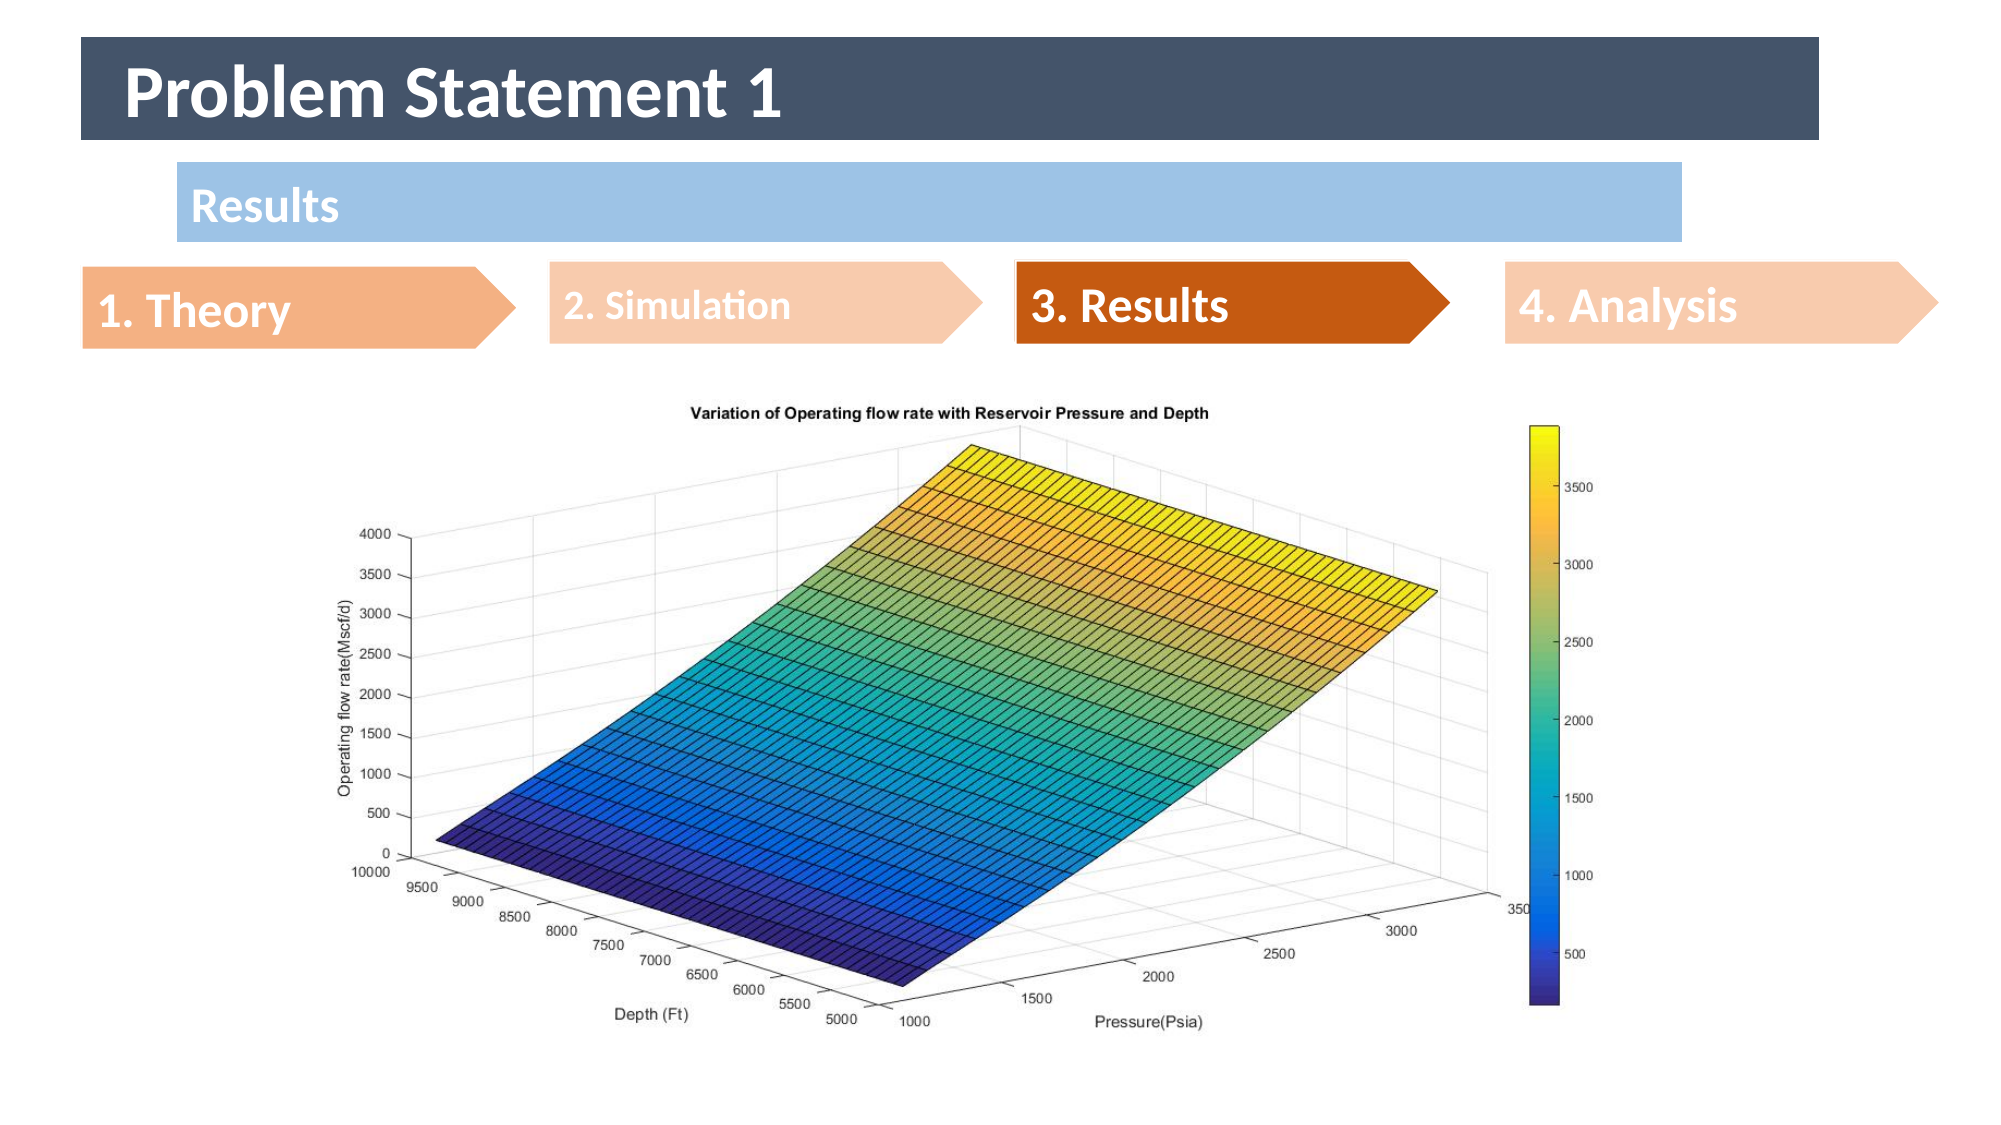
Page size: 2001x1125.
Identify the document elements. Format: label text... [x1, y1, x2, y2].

text_box 4. Analysis [1503, 259, 1943, 346]
text_box 1. Theory [80, 264, 520, 351]
picture [232, 373, 1720, 1083]
text_box 2. Simulation [547, 259, 987, 346]
text_box 3. Results [1014, 259, 1454, 346]
text_box Results [175, 160, 1684, 244]
text_box Problem Statement 1 [109, 34, 1264, 140]
text_box [79, 35, 1821, 142]
